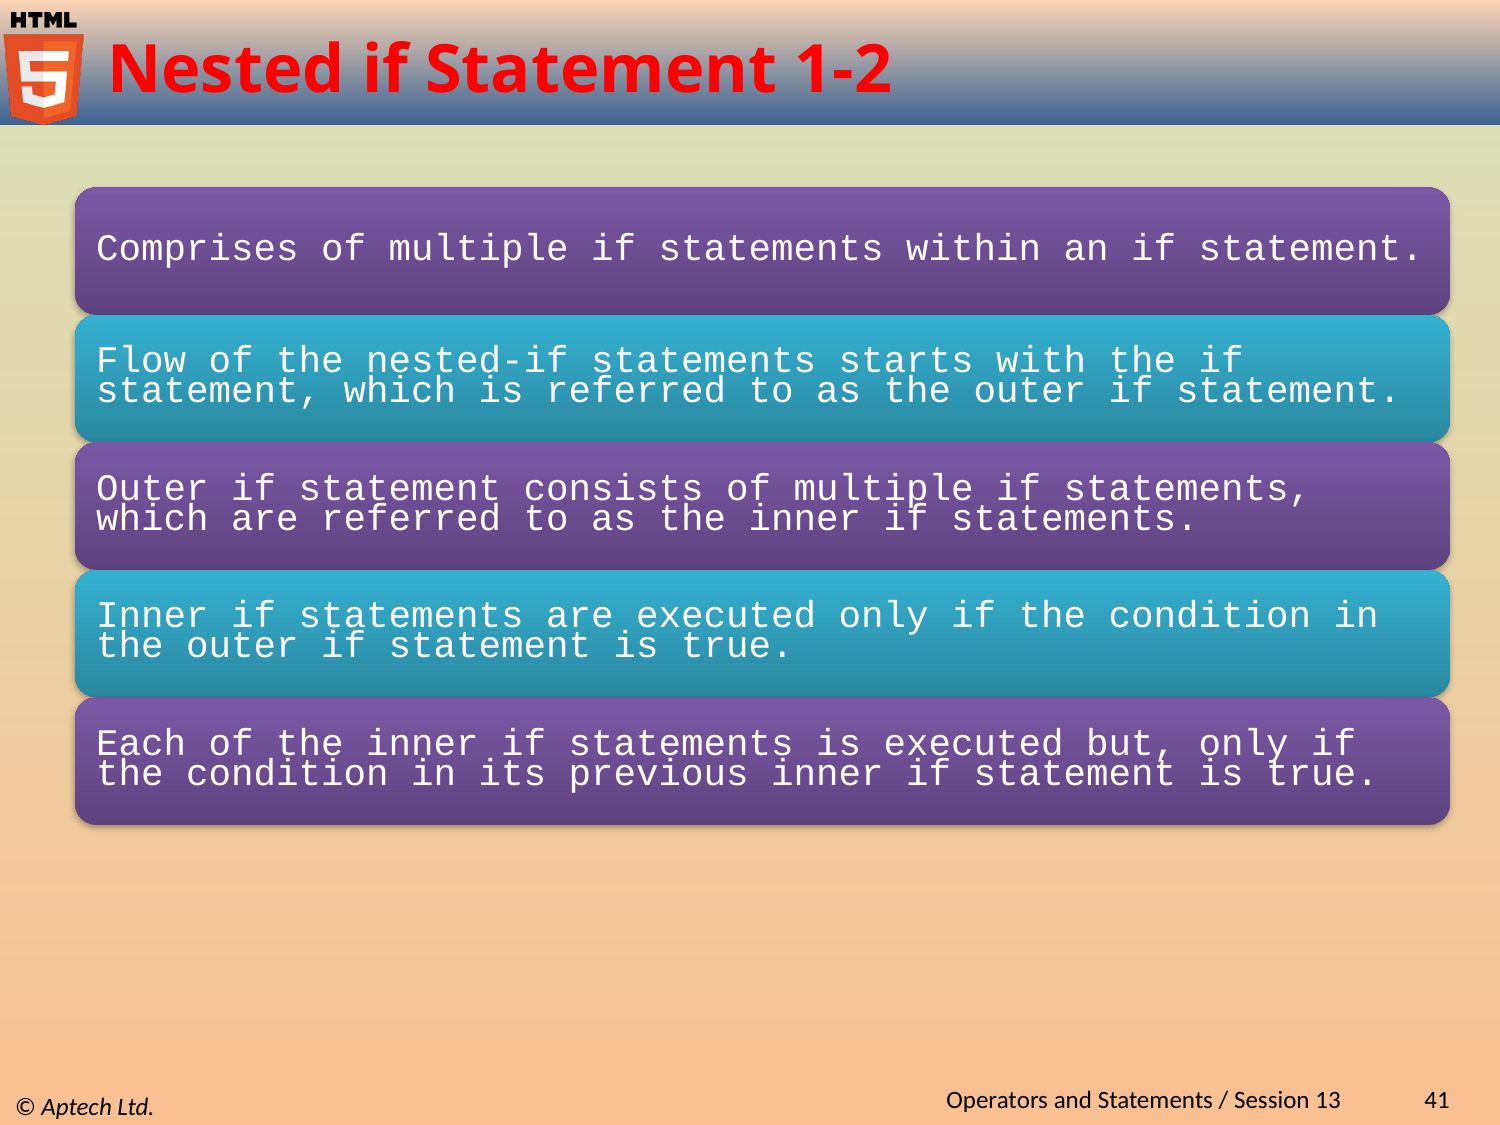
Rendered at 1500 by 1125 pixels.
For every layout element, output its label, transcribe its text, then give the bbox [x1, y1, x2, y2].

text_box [74, 187, 1451, 826]
slide_number 41 [1363, 1084, 1465, 1113]
title Nested if Statement 1-2 [74, 32, 1476, 101]
picture [0, 12, 100, 125]
footer Operators and Statements / Session 13 [375, 1084, 1363, 1113]
